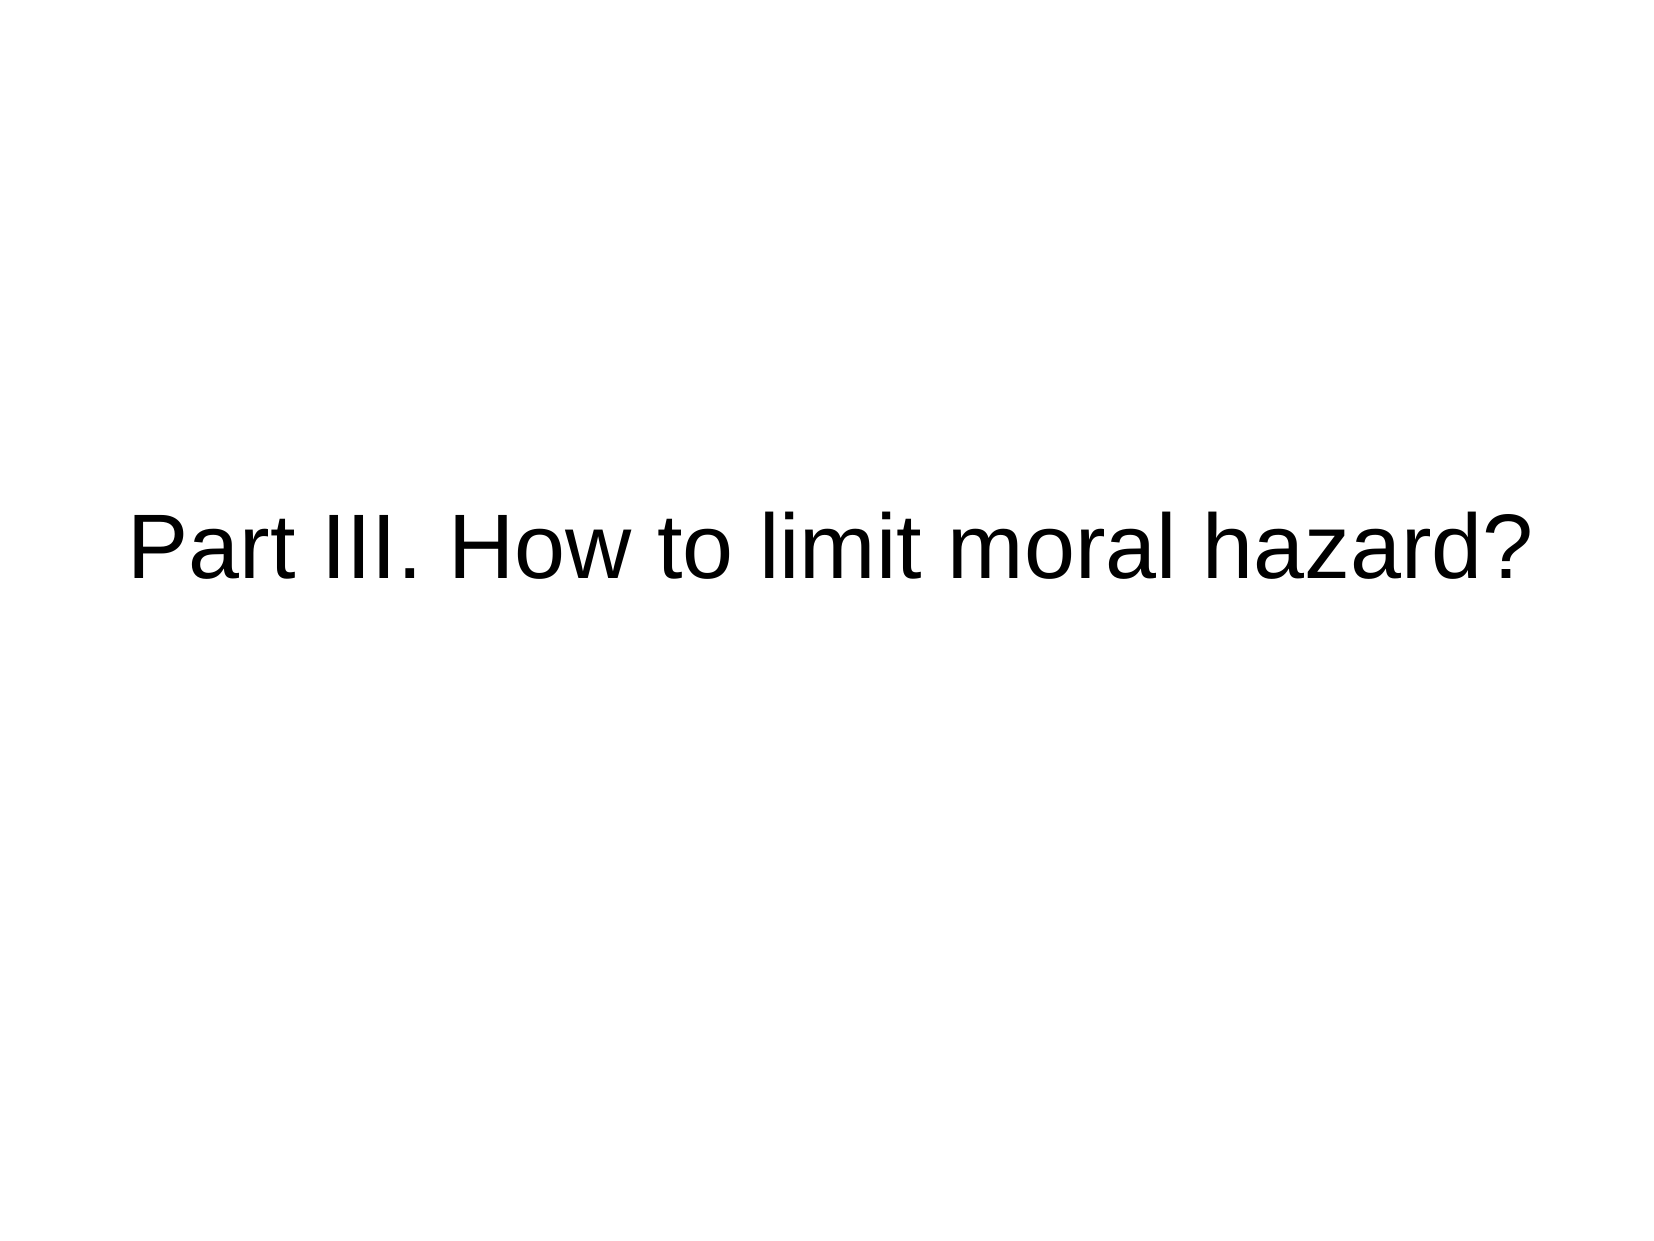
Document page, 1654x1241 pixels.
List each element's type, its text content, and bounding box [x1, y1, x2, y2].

text_box Part III. How to limit moral hazard? [87, 438, 1576, 646]
